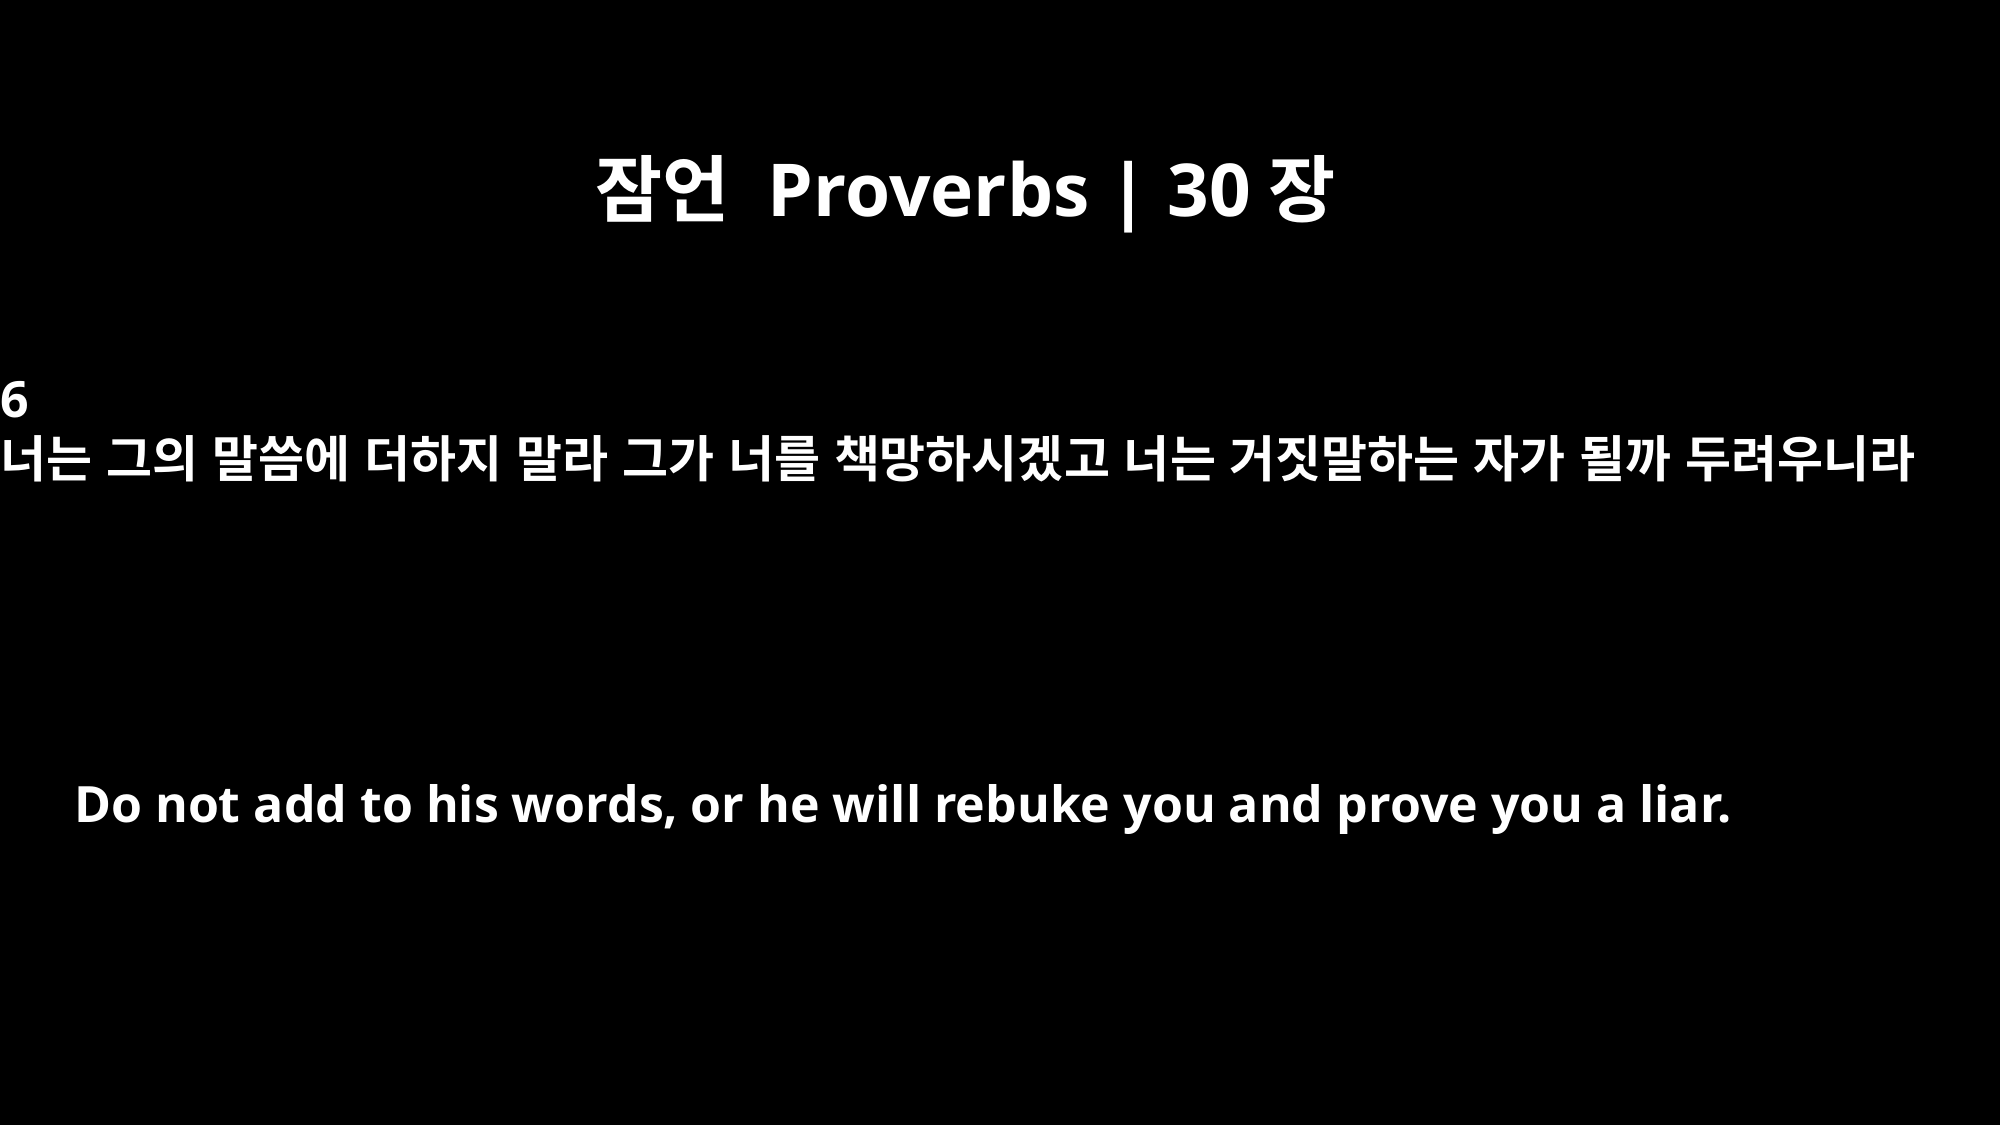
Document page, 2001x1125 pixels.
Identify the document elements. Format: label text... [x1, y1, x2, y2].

text_box Do not add to his words, or he will rebuke you and prove you a liar. [59, 764, 1748, 840]
text_box 6 너는 그의 말씀에 더하지 말라 그가 너를 책망하시겠고 너는 거짓말하는 자가 될까 두려우니라 [0, 359, 1932, 495]
text_box 잠언 Proverbs | 30장 [580, 136, 1352, 239]
